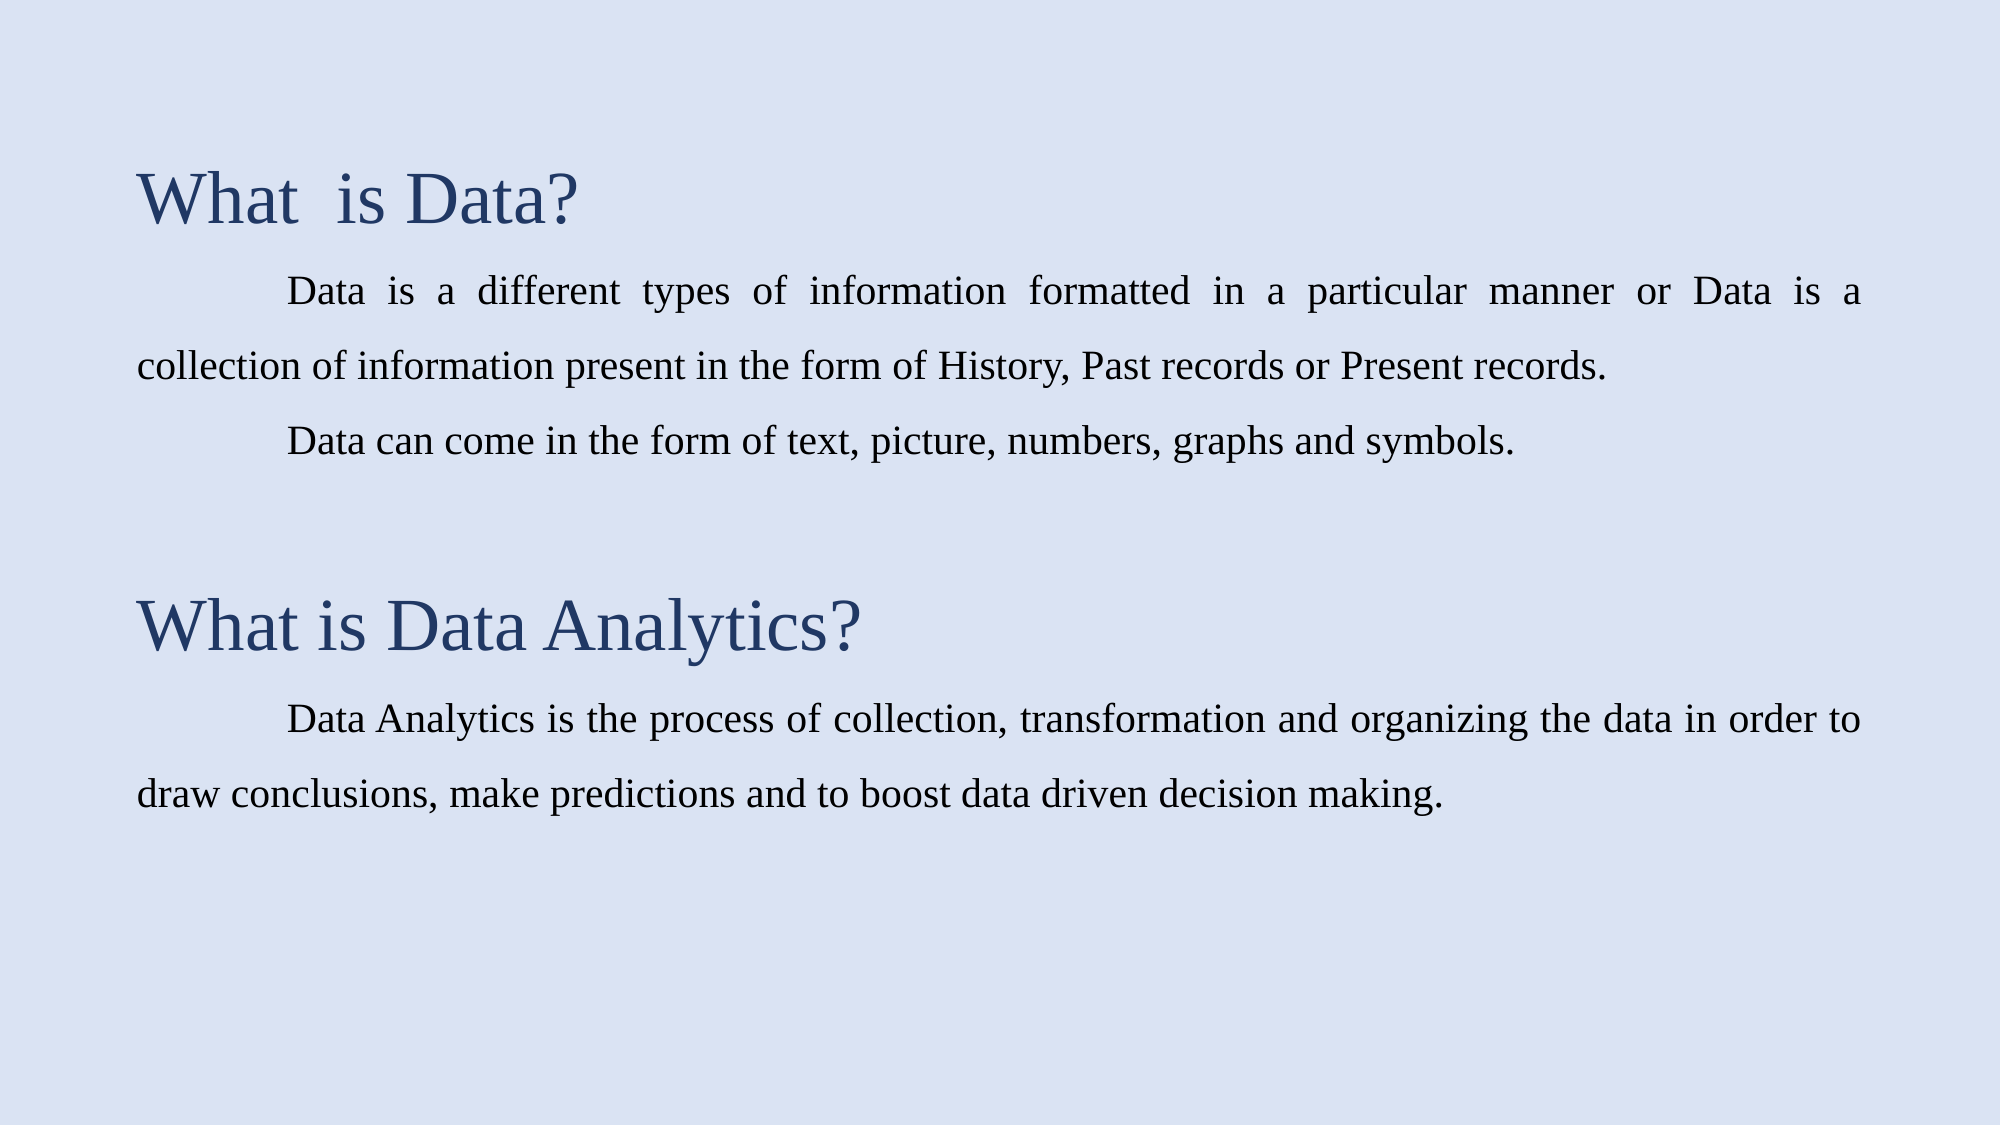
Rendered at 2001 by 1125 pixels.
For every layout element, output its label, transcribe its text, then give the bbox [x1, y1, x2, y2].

text_box What is Data? Data is a different types of information formatted in a particular manner or Data is a collection of information present in the form of History, Past records or Present records. Data can come in the form of text, picture, numbers, graphs and symbols. What is Data Analytics? Data Analytics is the process of collection, transformation and organizing the data in order to draw conclusions, make predictions and to boost data driven decision making. [122, 95, 1878, 891]
